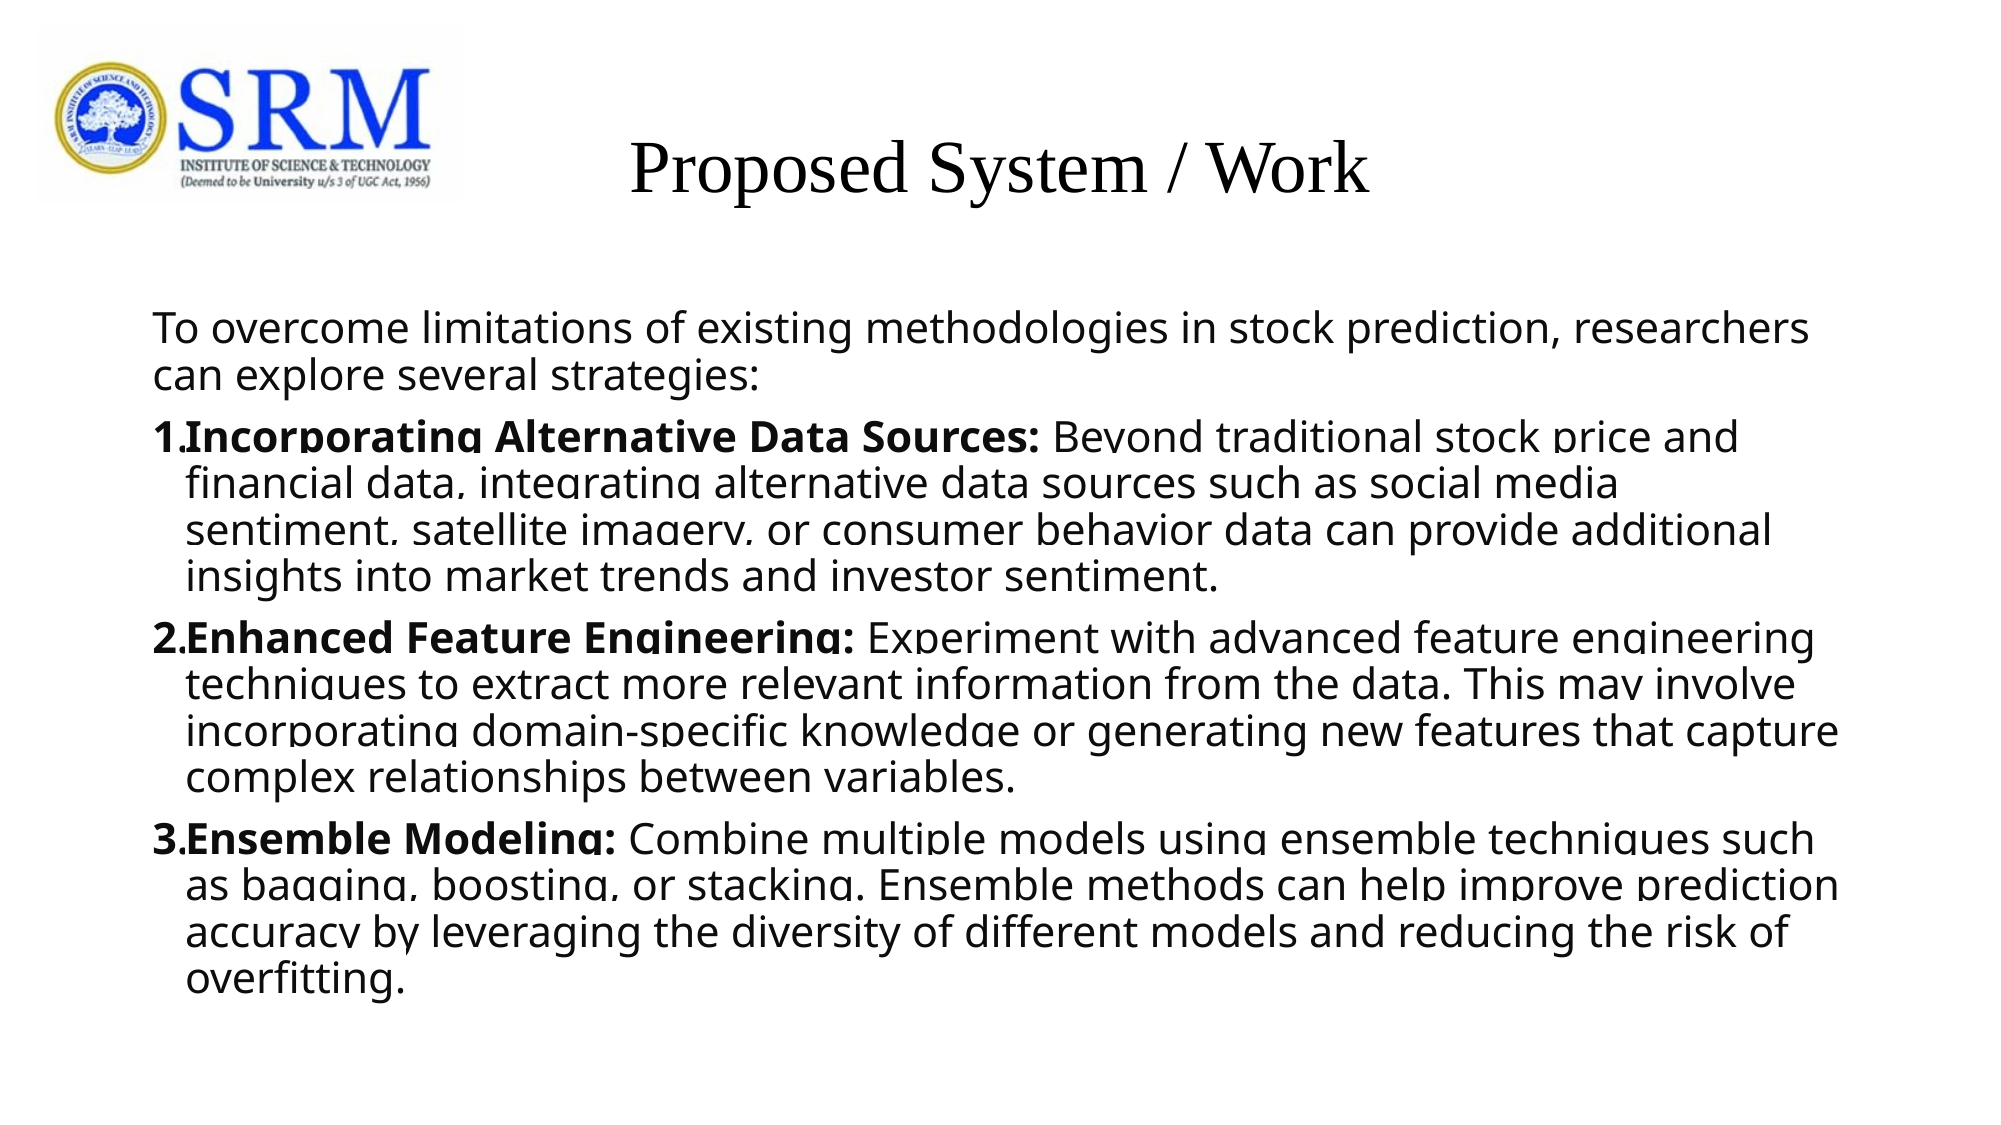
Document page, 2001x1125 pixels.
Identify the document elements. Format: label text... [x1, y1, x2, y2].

list To overcome limitations of existing methodologies in stock prediction, researchers can explore several strategies: Incorporating Alternative Data Sources: Beyond traditional stock price and financial data, integrating alternative data sources such as social media sentiment, satellite imagery, or consumer behavior data can provide additional insights into market trends and investor sentiment. Enhanced Feature Engineering: Experiment with advanced feature engineering techniques to extract more relevant information from the data. This may involve incorporating domain-specific knowledge or generating new features that capture complex relationships between variables. Ensemble Modeling: Combine multiple models using ensemble techniques such as bagging, boosting, or stacking. Ensemble methods can help improve prediction accuracy by leveraging the diversity of different models and reducing the risk of overfitting. [137, 299, 1863, 1014]
title Proposed System / Work [137, 59, 1863, 278]
picture [37, 26, 463, 203]
